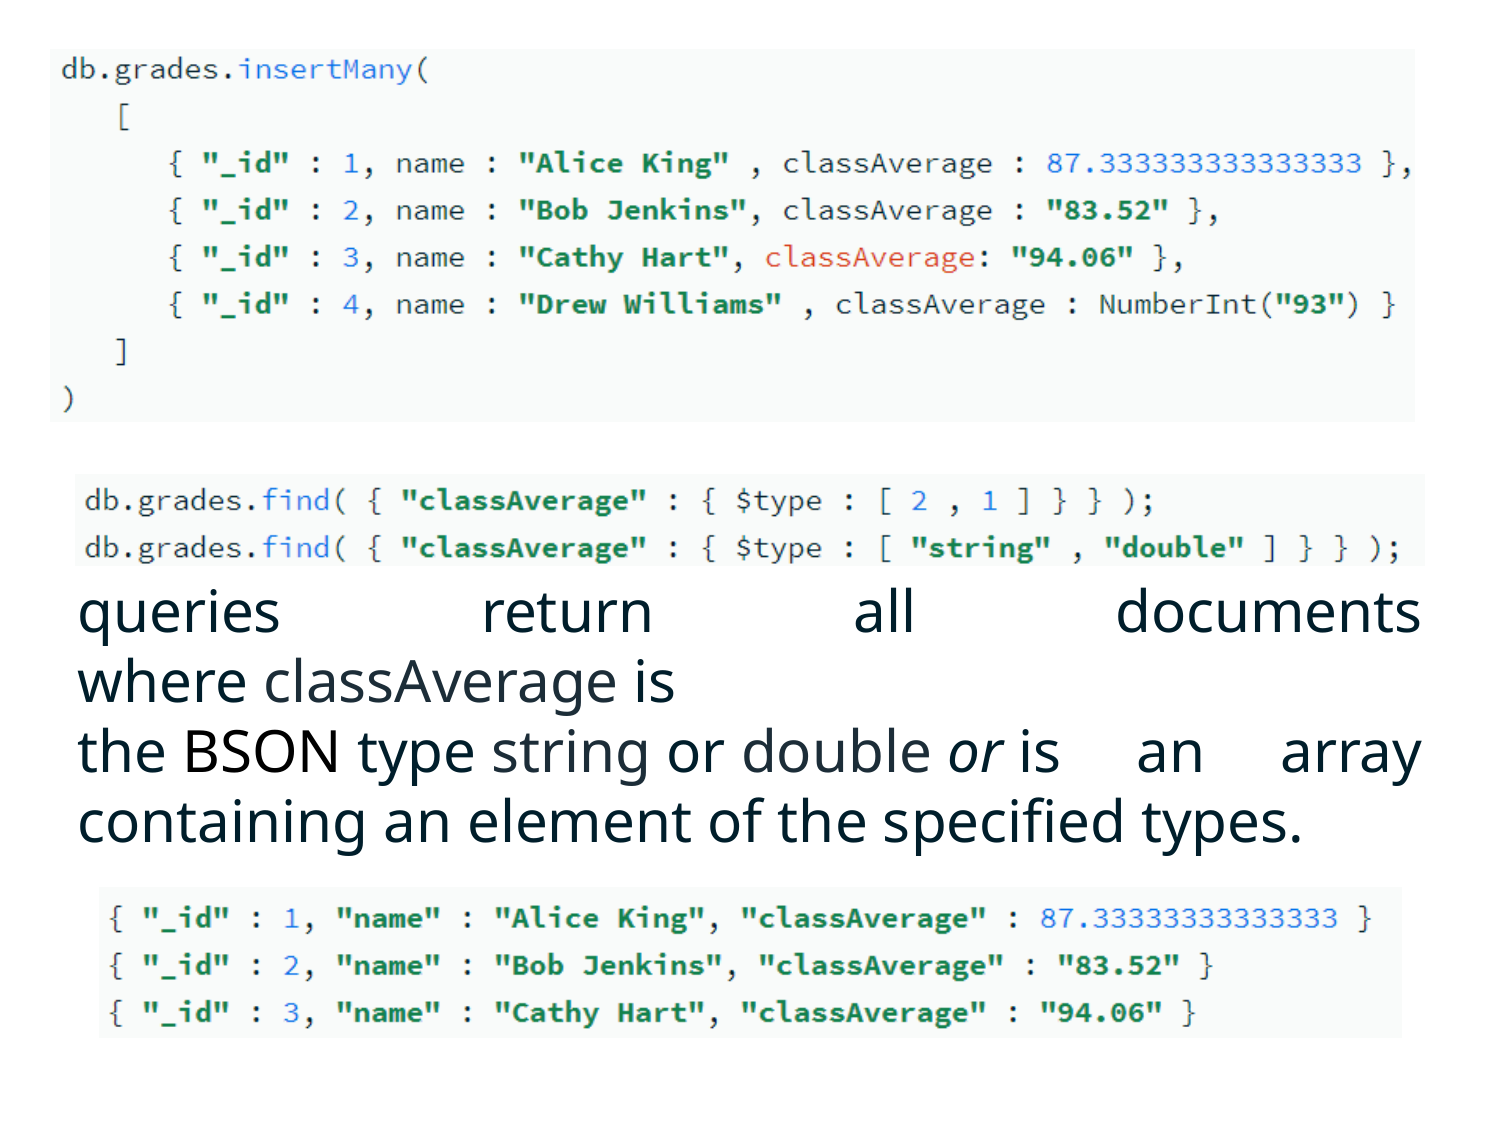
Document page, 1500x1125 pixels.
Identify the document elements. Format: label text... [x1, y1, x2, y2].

text_box queries return all documents where classAverage is the BSON type string or double or is an array containing an element of the specified types. [62, 566, 1438, 862]
picture [49, 49, 1415, 423]
picture [74, 474, 1426, 579]
picture [99, 887, 1402, 1038]
